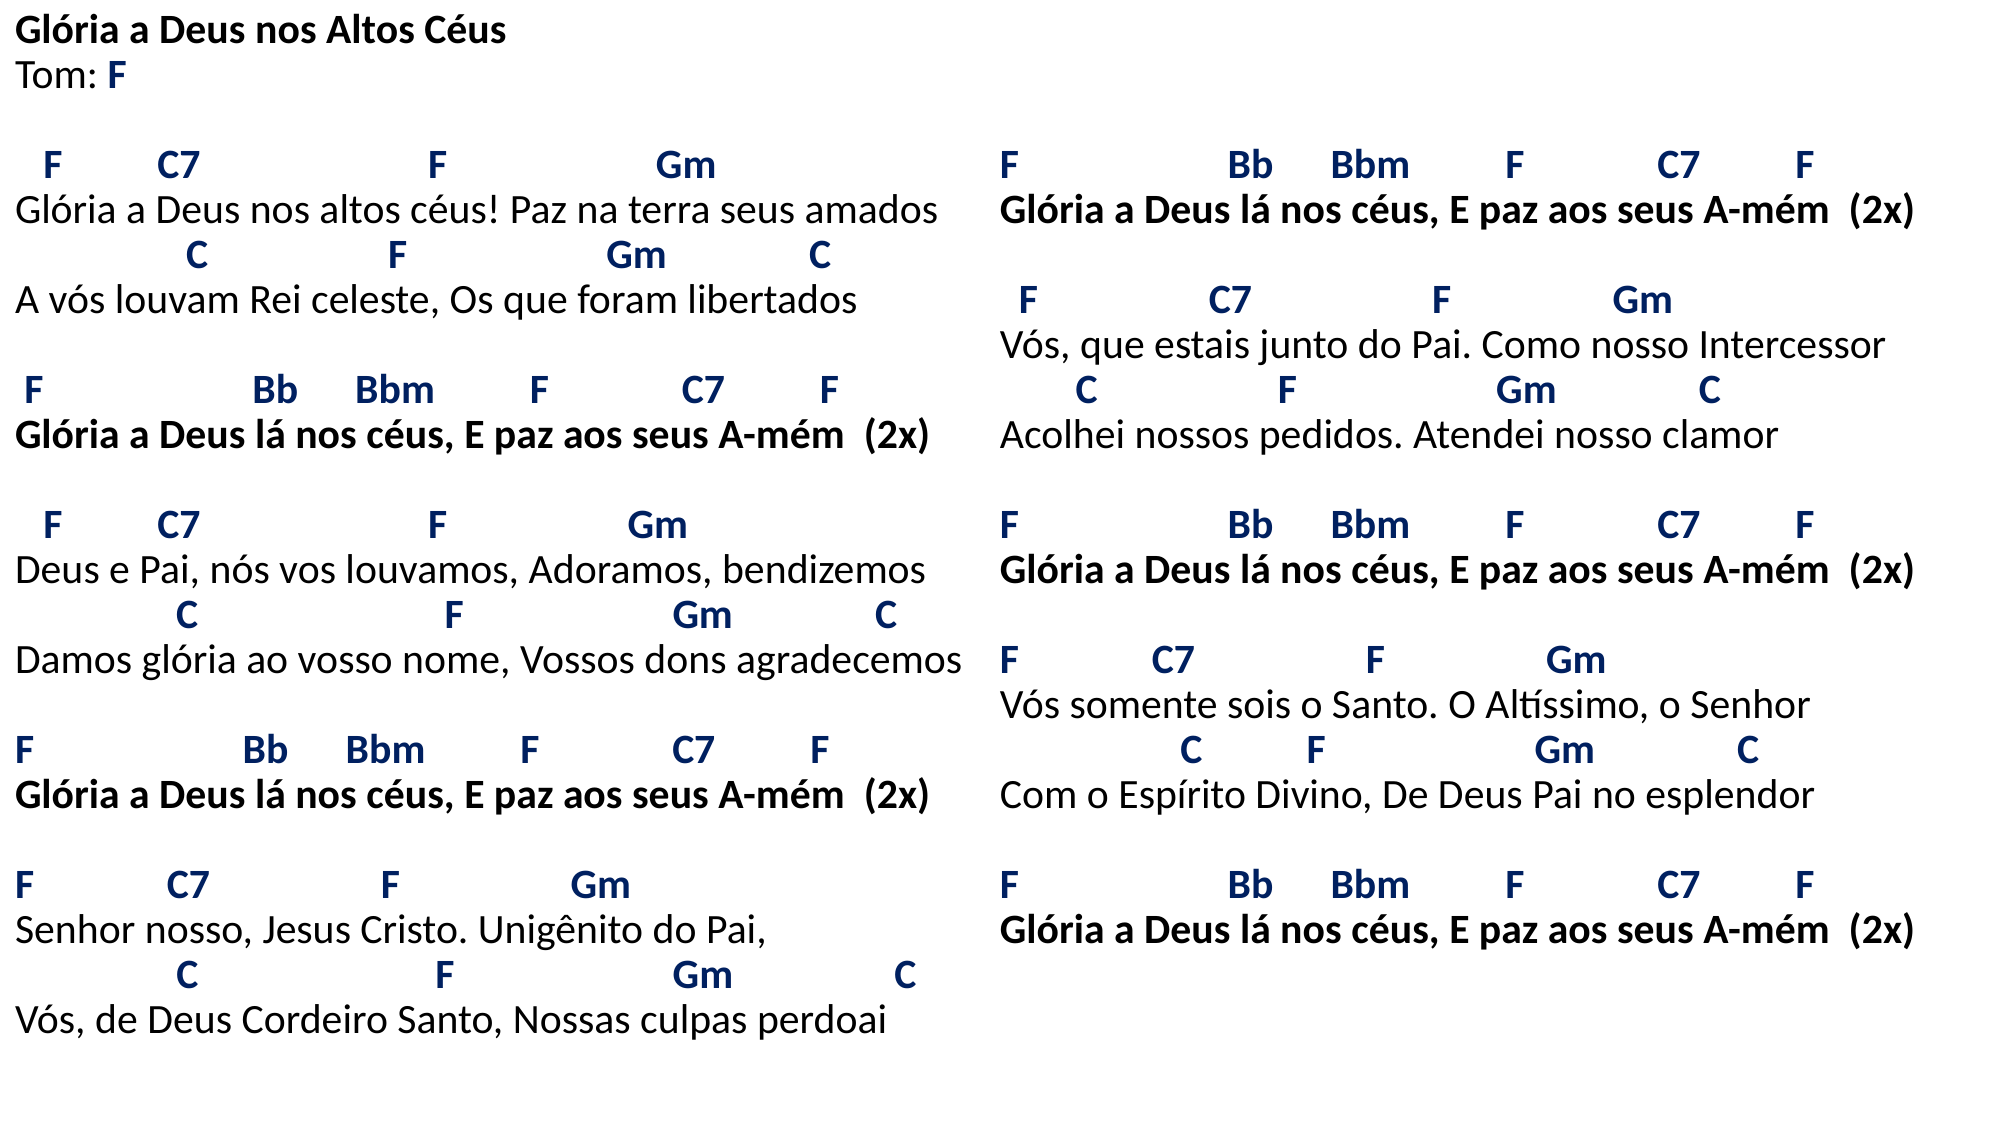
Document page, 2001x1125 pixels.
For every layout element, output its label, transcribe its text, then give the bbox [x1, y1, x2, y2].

title Glória a Deus nos Altos Céus Tom: F F C7 F Gm Glória a Deus nos altos céus! Paz na terra seus amados C F Gm C A vós louvam Rei celeste, Os que foram libertados F Bb Bbm F C7 F Glória a Deus lá nos céus, E paz aos seus A-mém (2x) F C7 F Gm Deus e Pai, nós vos louvamos, Adoramos, bendizemos C F Gm C Damos glória ao vosso nome, Vossos dons agradecemos F Bb Bbm F C7 F Glória a Deus lá nos céus, E paz aos seus A-mém (2x) F C7 F Gm Senhor nosso, Jesus Cristo. Unigênito do Pai, C F Gm C Vós, de Deus Cordeiro Santo, Nossas culpas perdoai F Bb Bbm F C7 F Glória a Deus lá nos céus, E paz aos seus A-mém (2x) F C7 F Gm Vós, que estais junto do Pai. Como nosso Intercessor C F Gm C Acolhei nossos pedidos. Atendei nosso clamor F Bb Bbm F C7 F Glória a Deus lá nos céus, E paz aos seus A-mém (2x) F C7 F Gm Vós somente sois o Santo. O Altíssimo, o Senhor C F Gm C Com o Espírito Divino, De Deus Pai no esplendor F Bb Bbm F C7 F Glória a Deus lá nos céus, E paz aos seus A-mém (2x) [0, 0, 2000, 1125]
